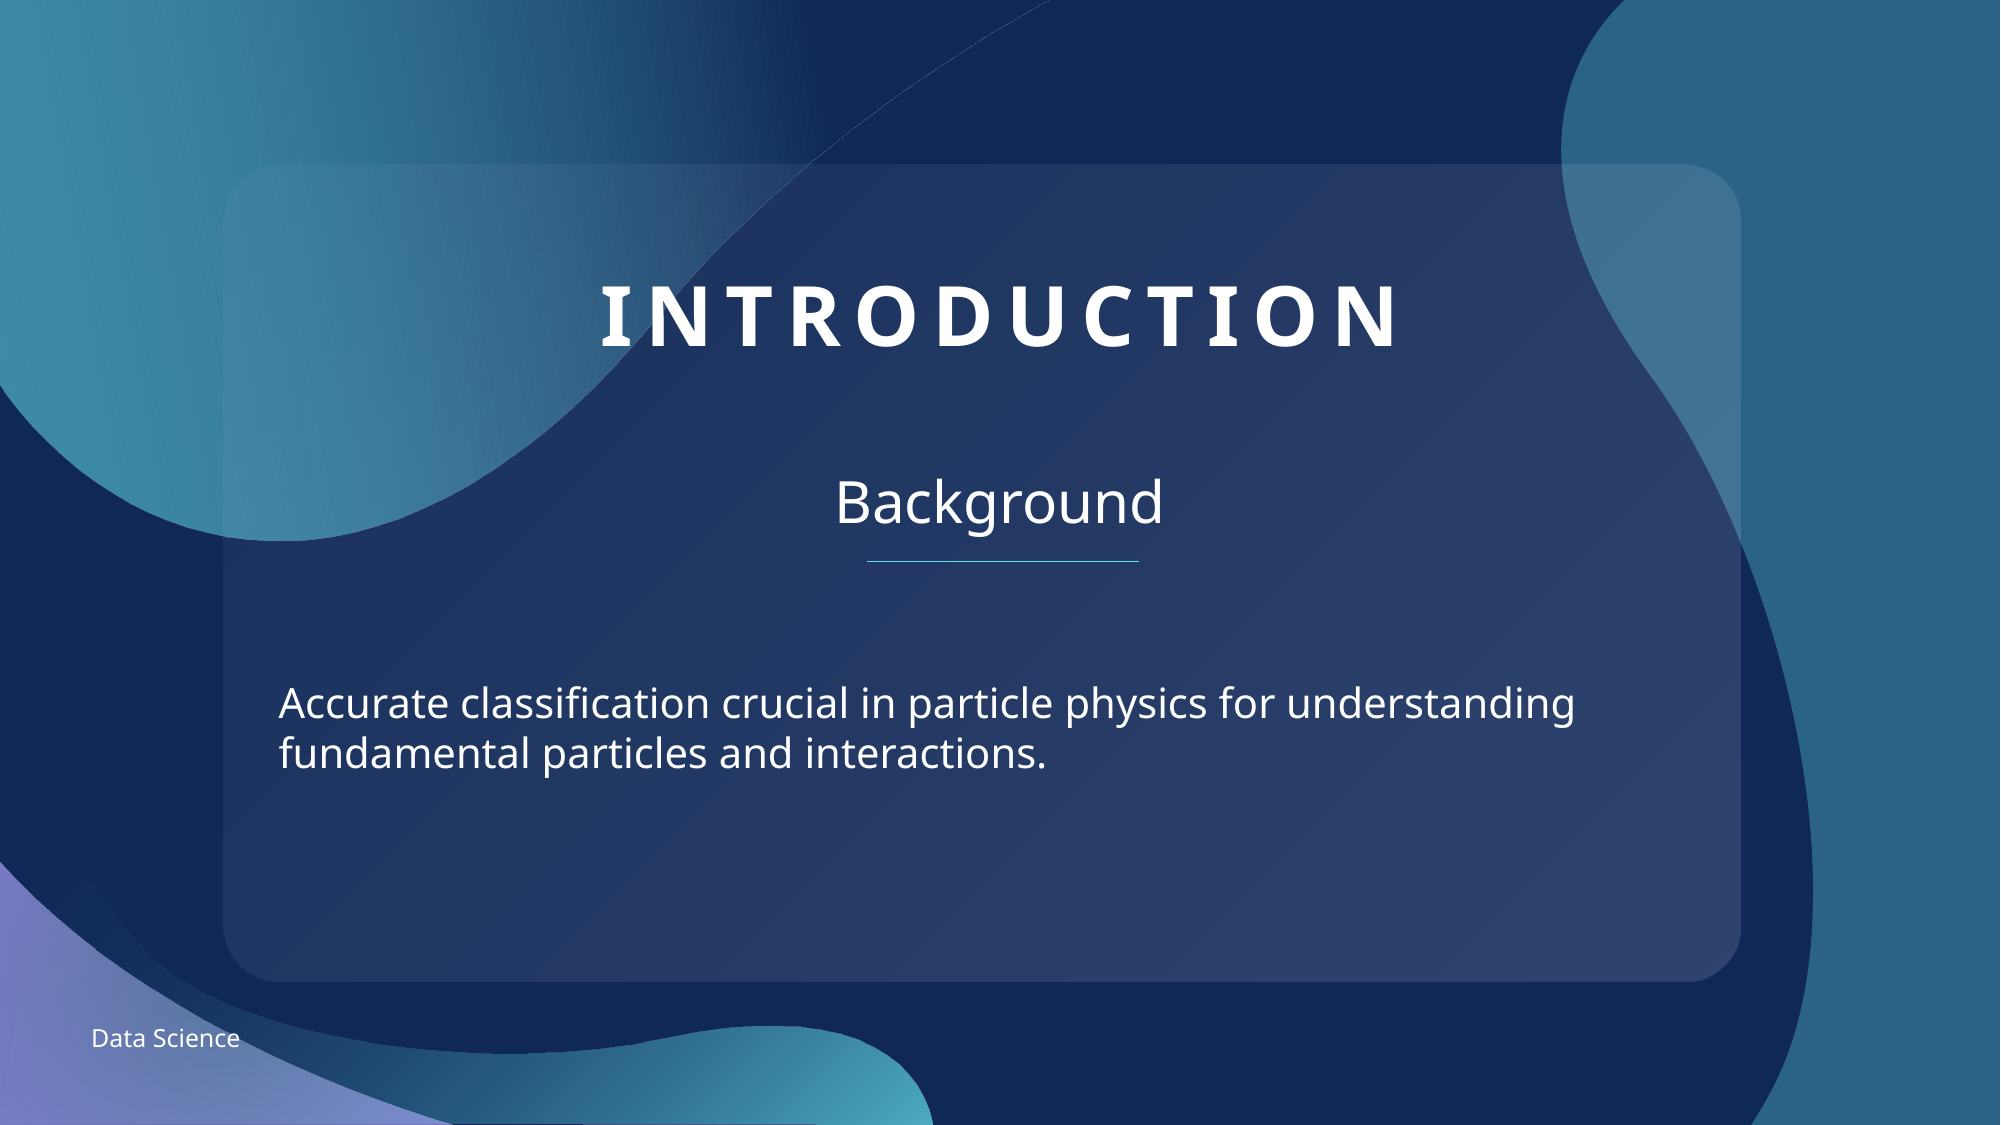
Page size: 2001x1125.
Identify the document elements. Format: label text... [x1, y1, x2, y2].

title INTRODUCTION [365, 196, 1635, 373]
text_box Accurate classification crucial in particle physics for understanding fundamental particles and interactions. [263, 669, 1737, 785]
text_box [366, 456, 1636, 699]
text_box Data Science [76, 1015, 459, 1061]
